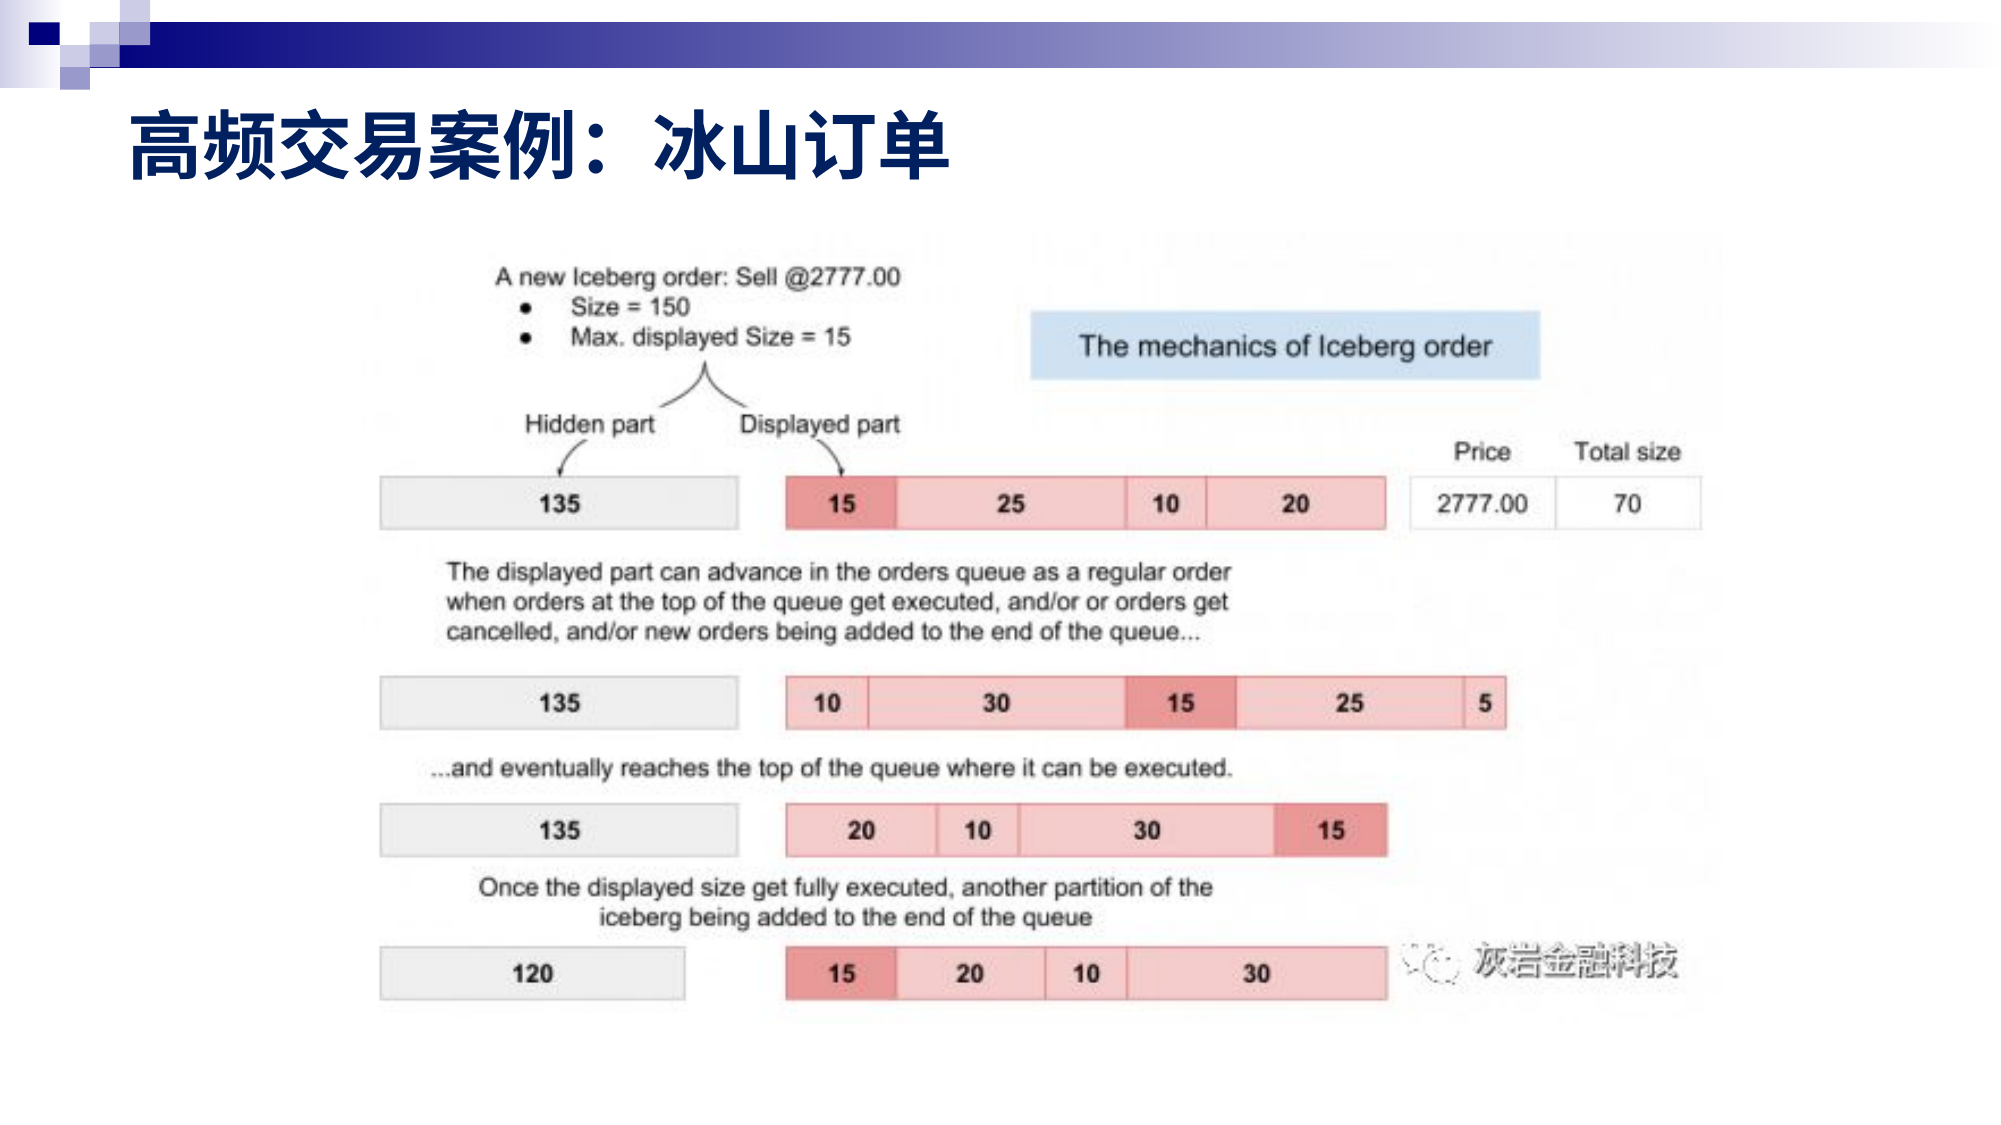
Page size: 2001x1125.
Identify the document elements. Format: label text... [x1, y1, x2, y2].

picture [361, 231, 1723, 1024]
title 高频交易案例：冰山订单 [112, 87, 1388, 200]
